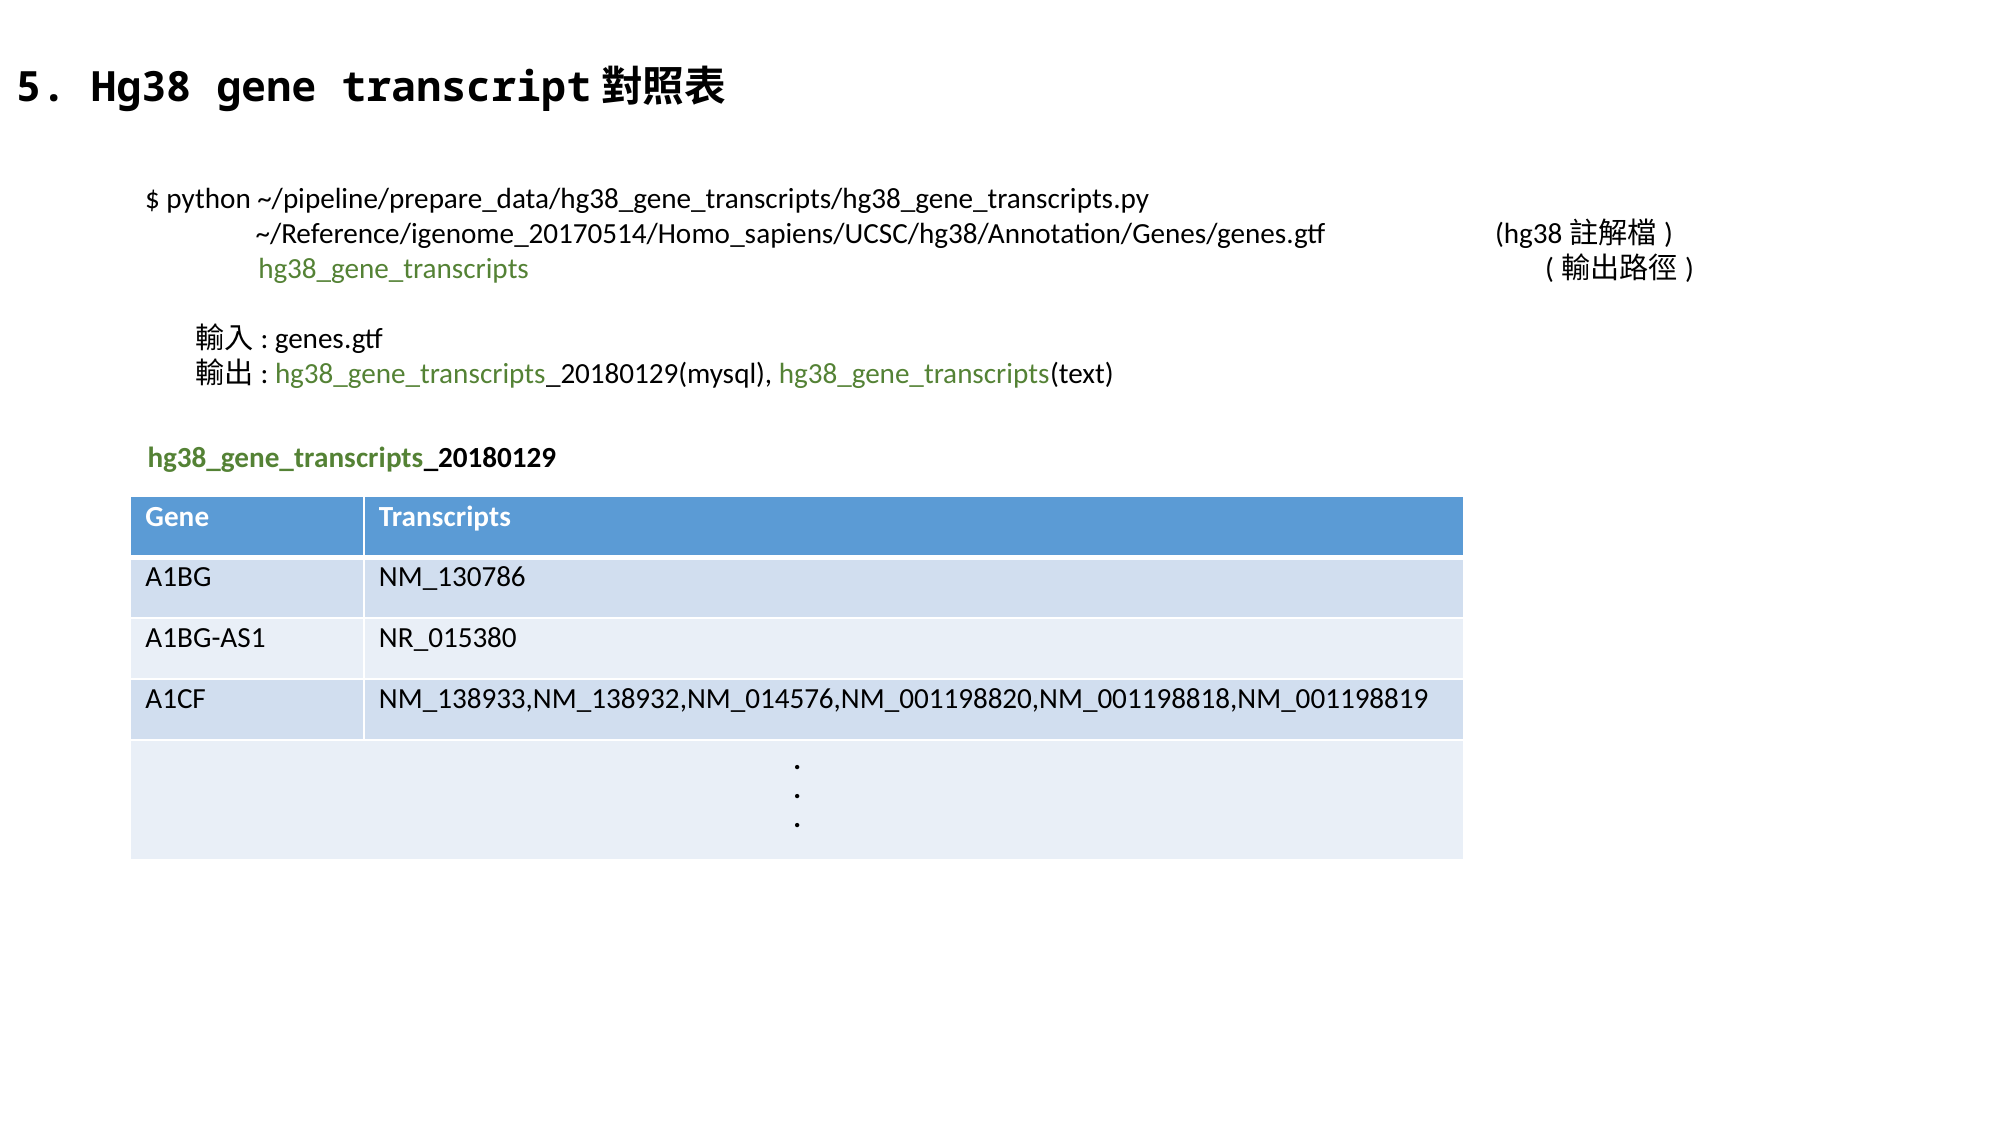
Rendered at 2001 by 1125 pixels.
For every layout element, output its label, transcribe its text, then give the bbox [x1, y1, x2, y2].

text_box $ python ~/pipeline/prepare_data/hg38_gene_transcripts/hg38_gene_transcripts.py ~/Reference/igenome_20170514/Homo_sapiens/UCSC/hg38/Annotation/Genes/genes.gtf (hg38註解檔) hg38_gene_transcripts (輸出路徑) 輸入: genes.gtf 輸出: hg38_gene_transcripts_20180129(mysql), hg38_gene_transcripts(text) [130, 171, 1761, 397]
text_box 5. Hg38 gene transcript對照表 [0, 52, 742, 117]
table_cell NR_015380 [365, 619, 1463, 678]
table_cell A1BG [131, 560, 363, 617]
table_cell A1BG-AS1 [131, 619, 363, 678]
table_cell . . . [131, 741, 1463, 859]
table_header Transcripts [365, 497, 1463, 555]
table_header Gene [131, 497, 363, 555]
text_box hg38_gene_transcripts_20180129 [132, 430, 572, 481]
table_cell NM_138933,NM_138932,NM_014576,NM_001198820,NM_001198818,NM_001198819 [365, 680, 1463, 739]
table_cell A1CF [131, 680, 363, 739]
table_cell NM_130786 [365, 560, 1463, 617]
